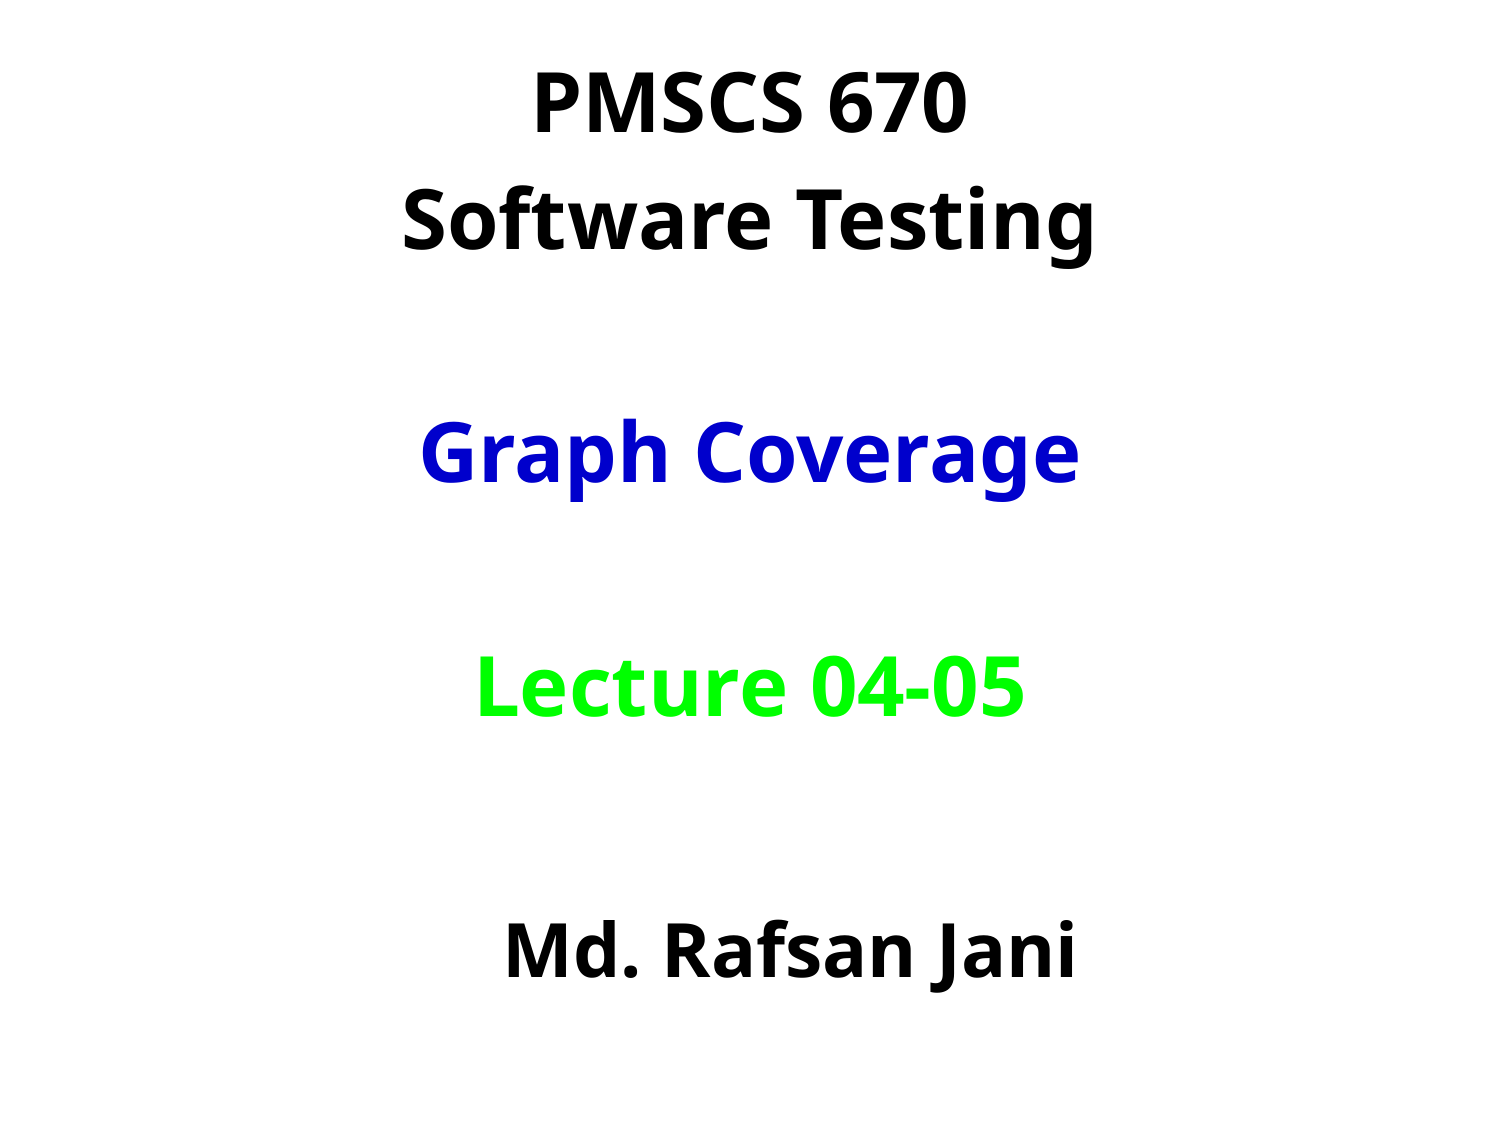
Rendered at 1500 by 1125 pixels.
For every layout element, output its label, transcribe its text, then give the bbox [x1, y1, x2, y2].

text_box Md. Rafsan Jani [59, 894, 1500, 1058]
subtitle PMSCS 670 Software Testing Graph Coverage Lecture 04-05 [18, 41, 1482, 687]
